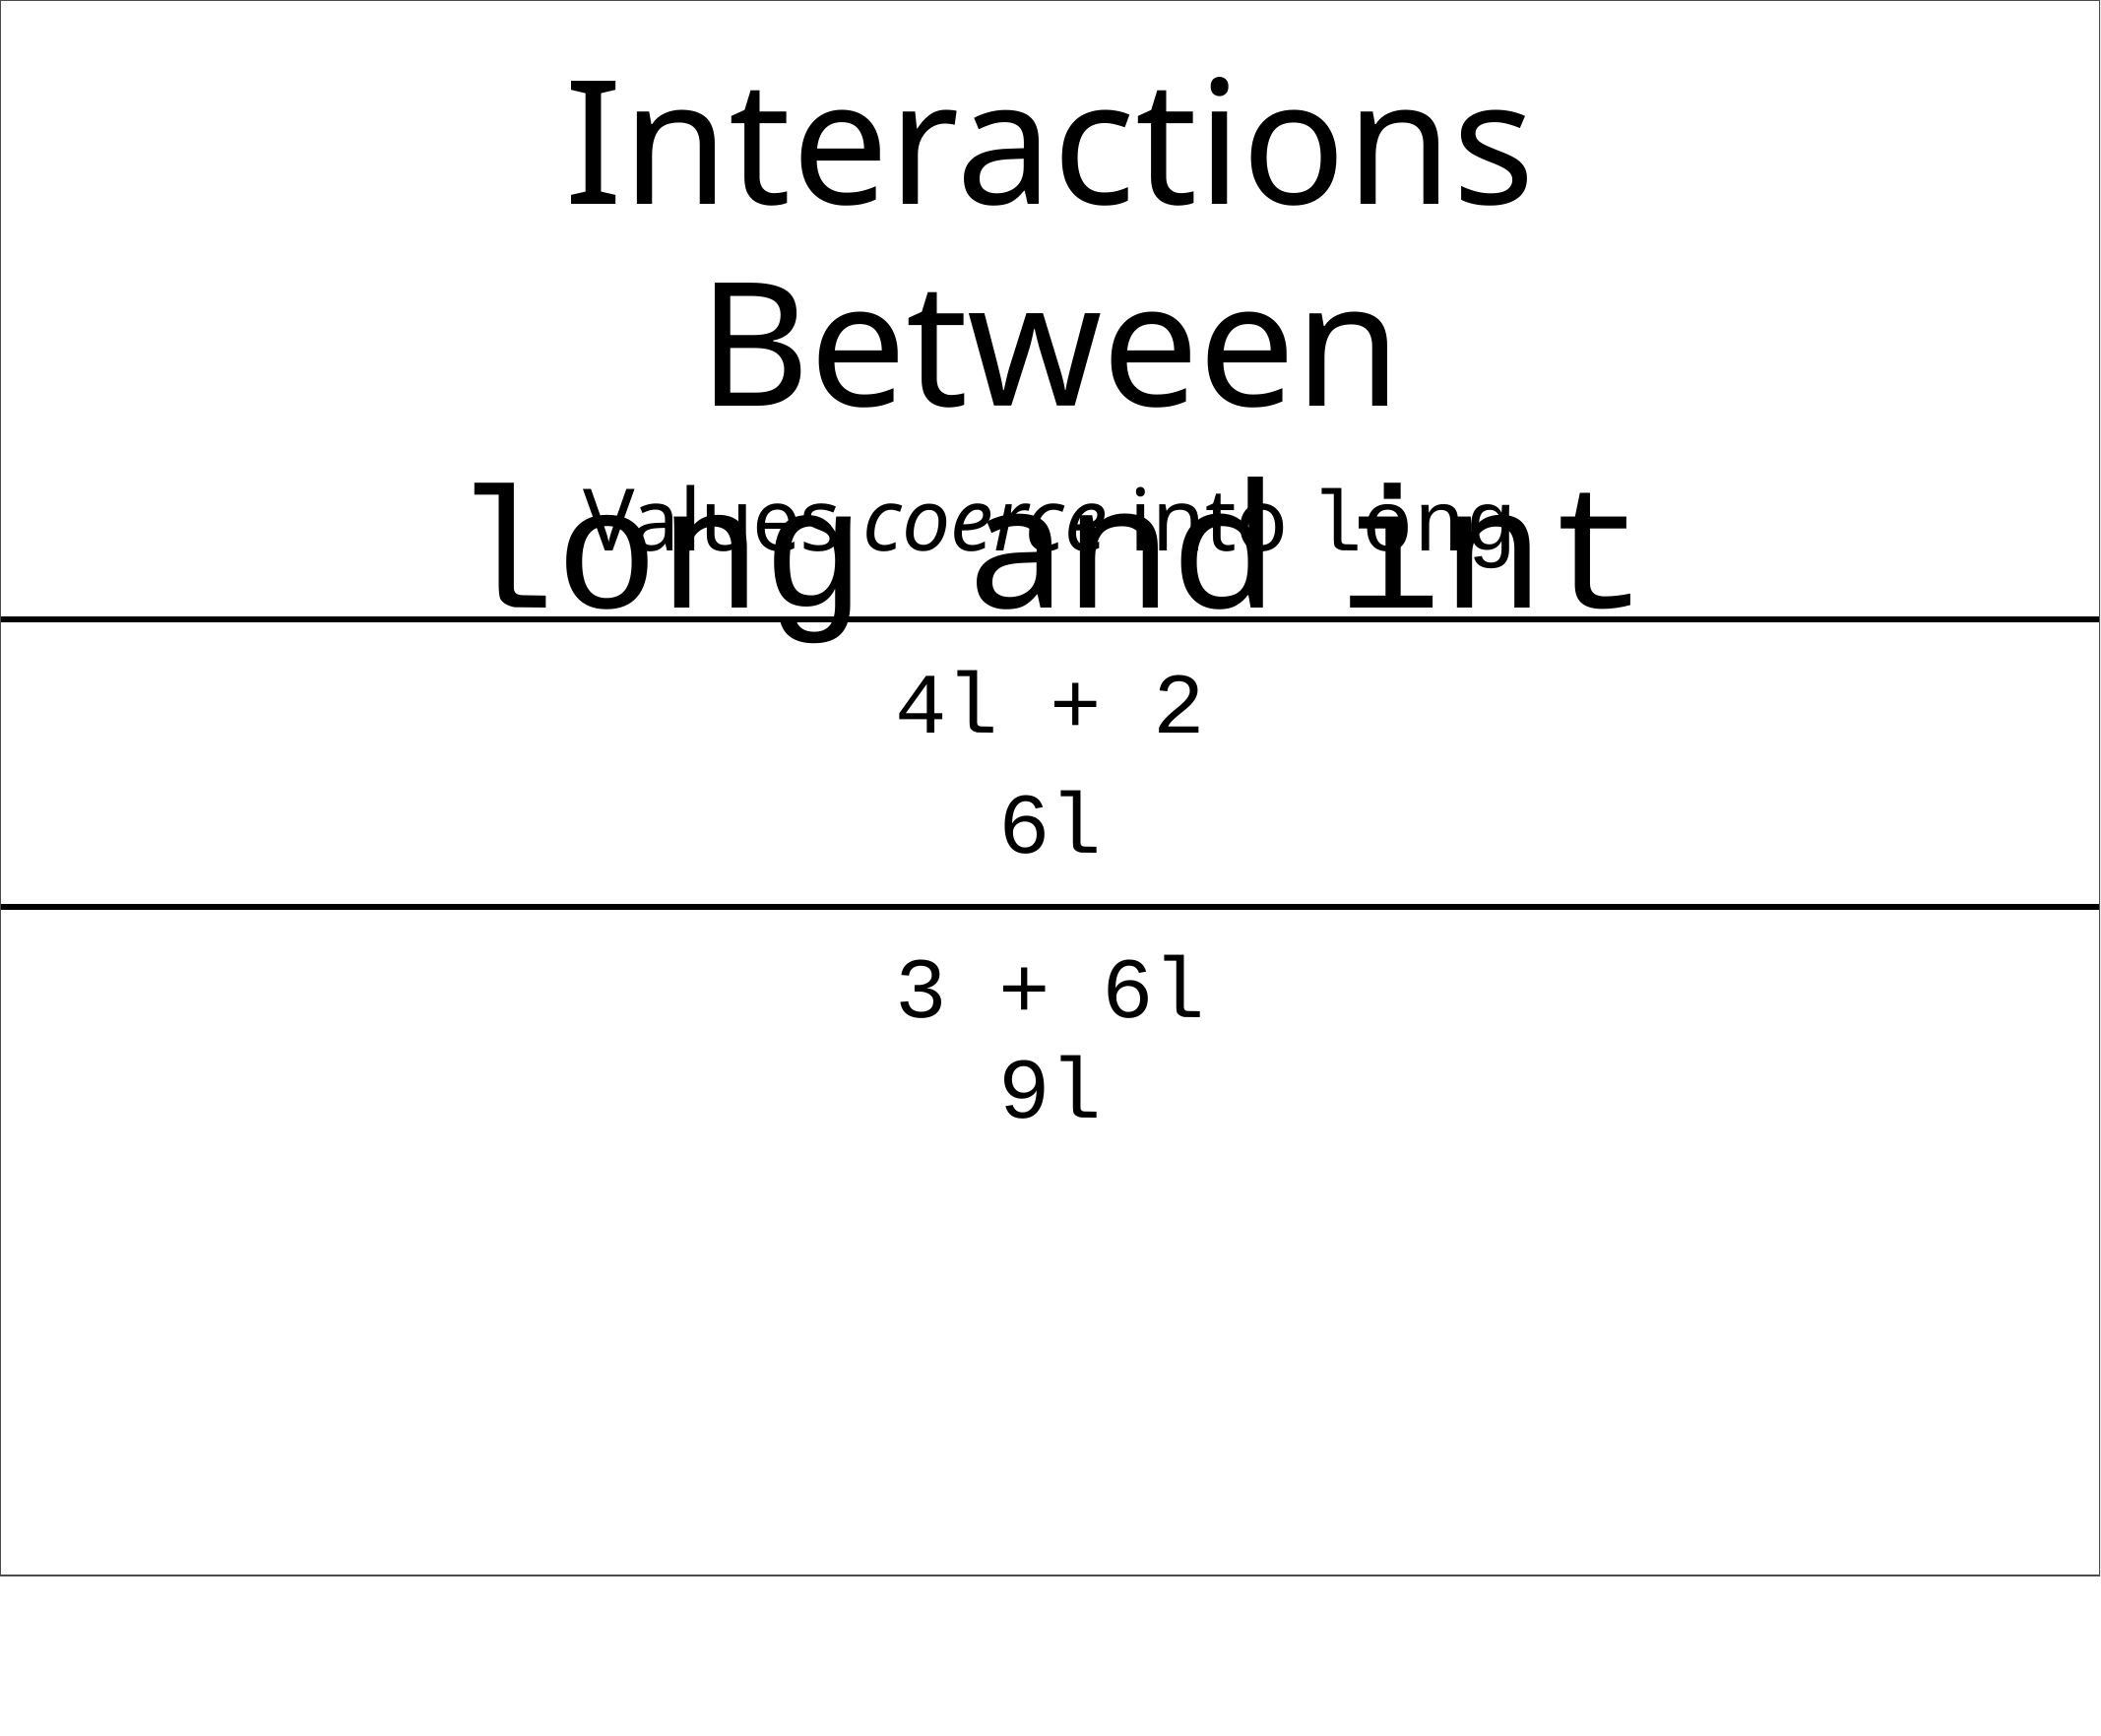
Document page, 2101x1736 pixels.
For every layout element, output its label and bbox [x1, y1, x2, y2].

text_box [0, 0, 2101, 1575]
